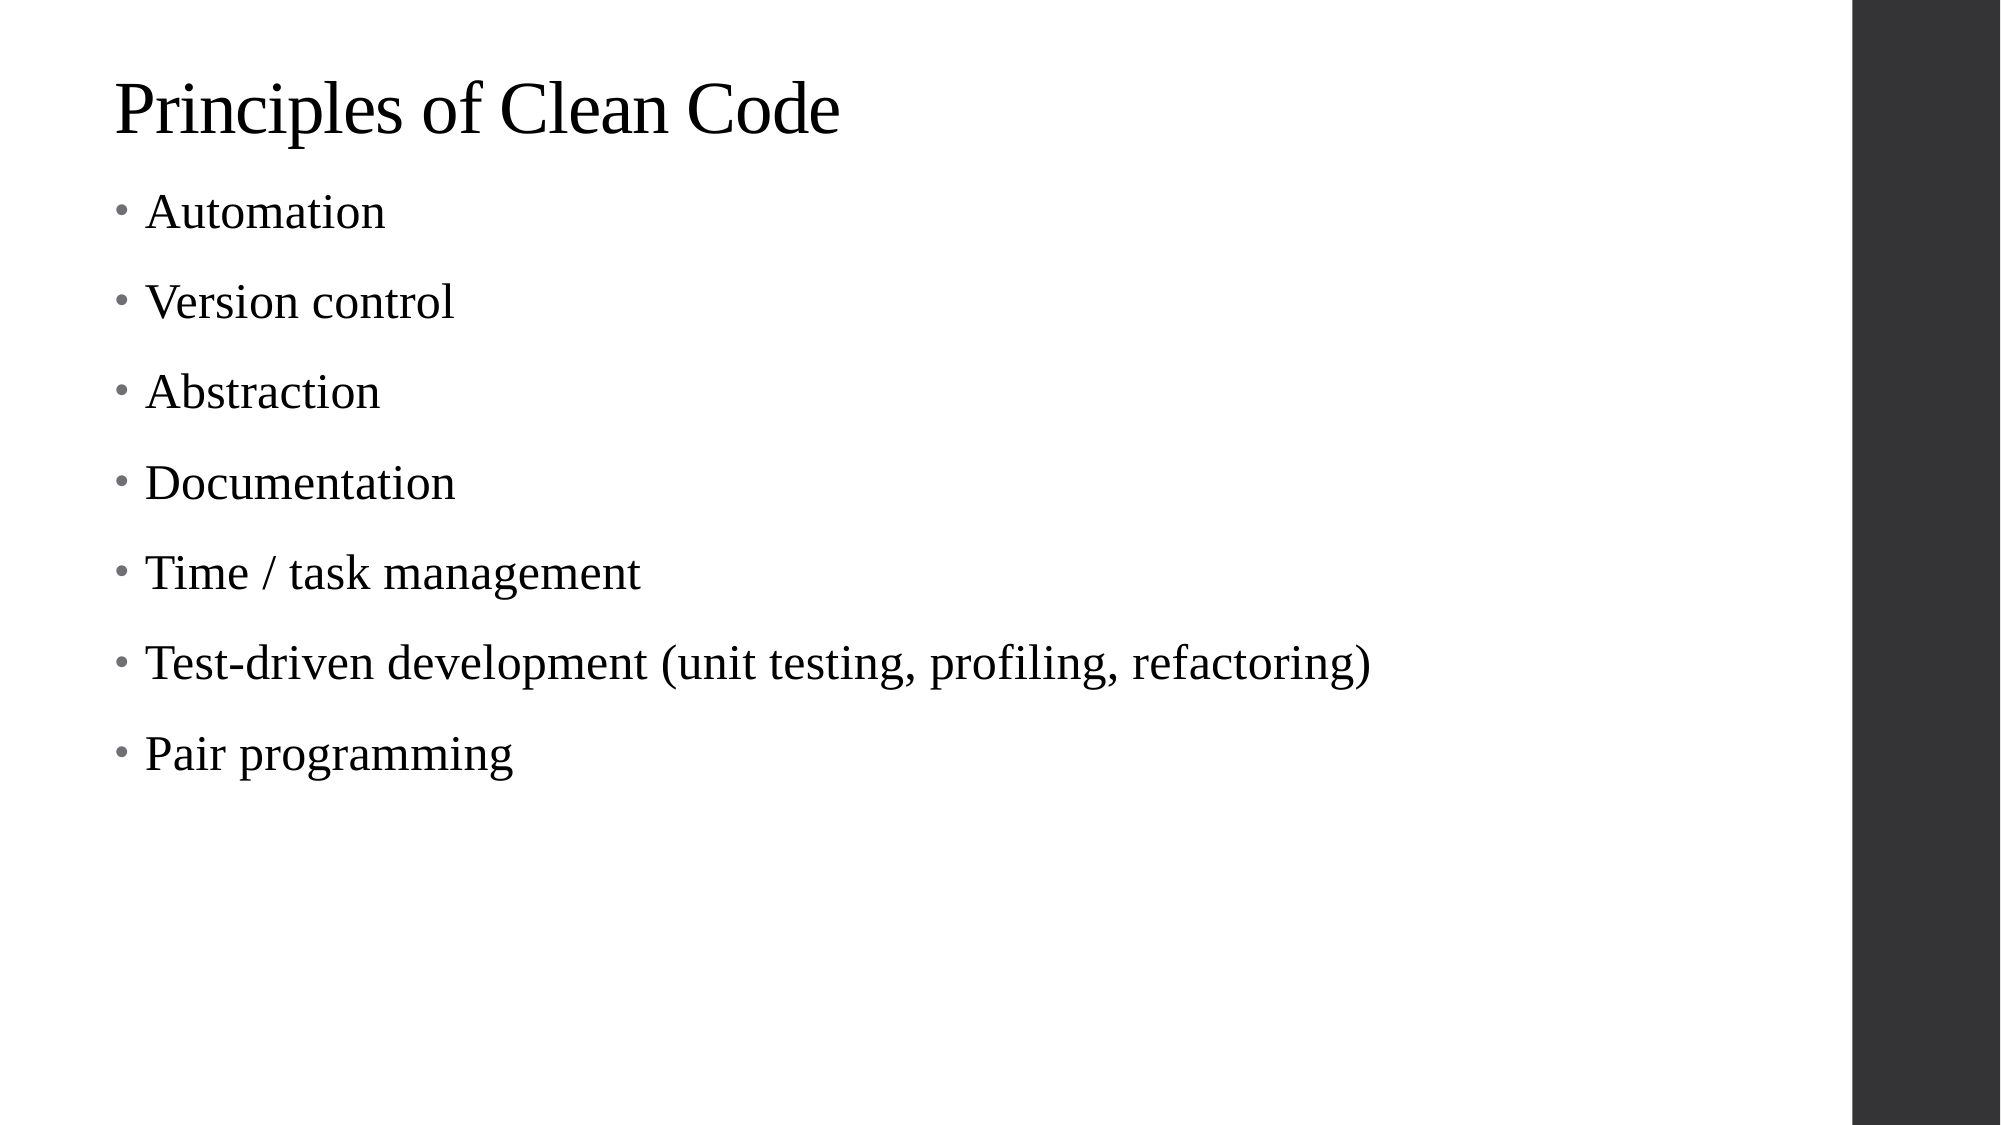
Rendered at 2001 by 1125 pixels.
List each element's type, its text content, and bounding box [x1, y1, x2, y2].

title Principles of Clean Code [99, 55, 1813, 158]
list Automation Version control Abstraction Documentation Time / task management Test-driven development (unit testing, profiling, refactoring) Pair programming [99, 174, 1743, 1019]
